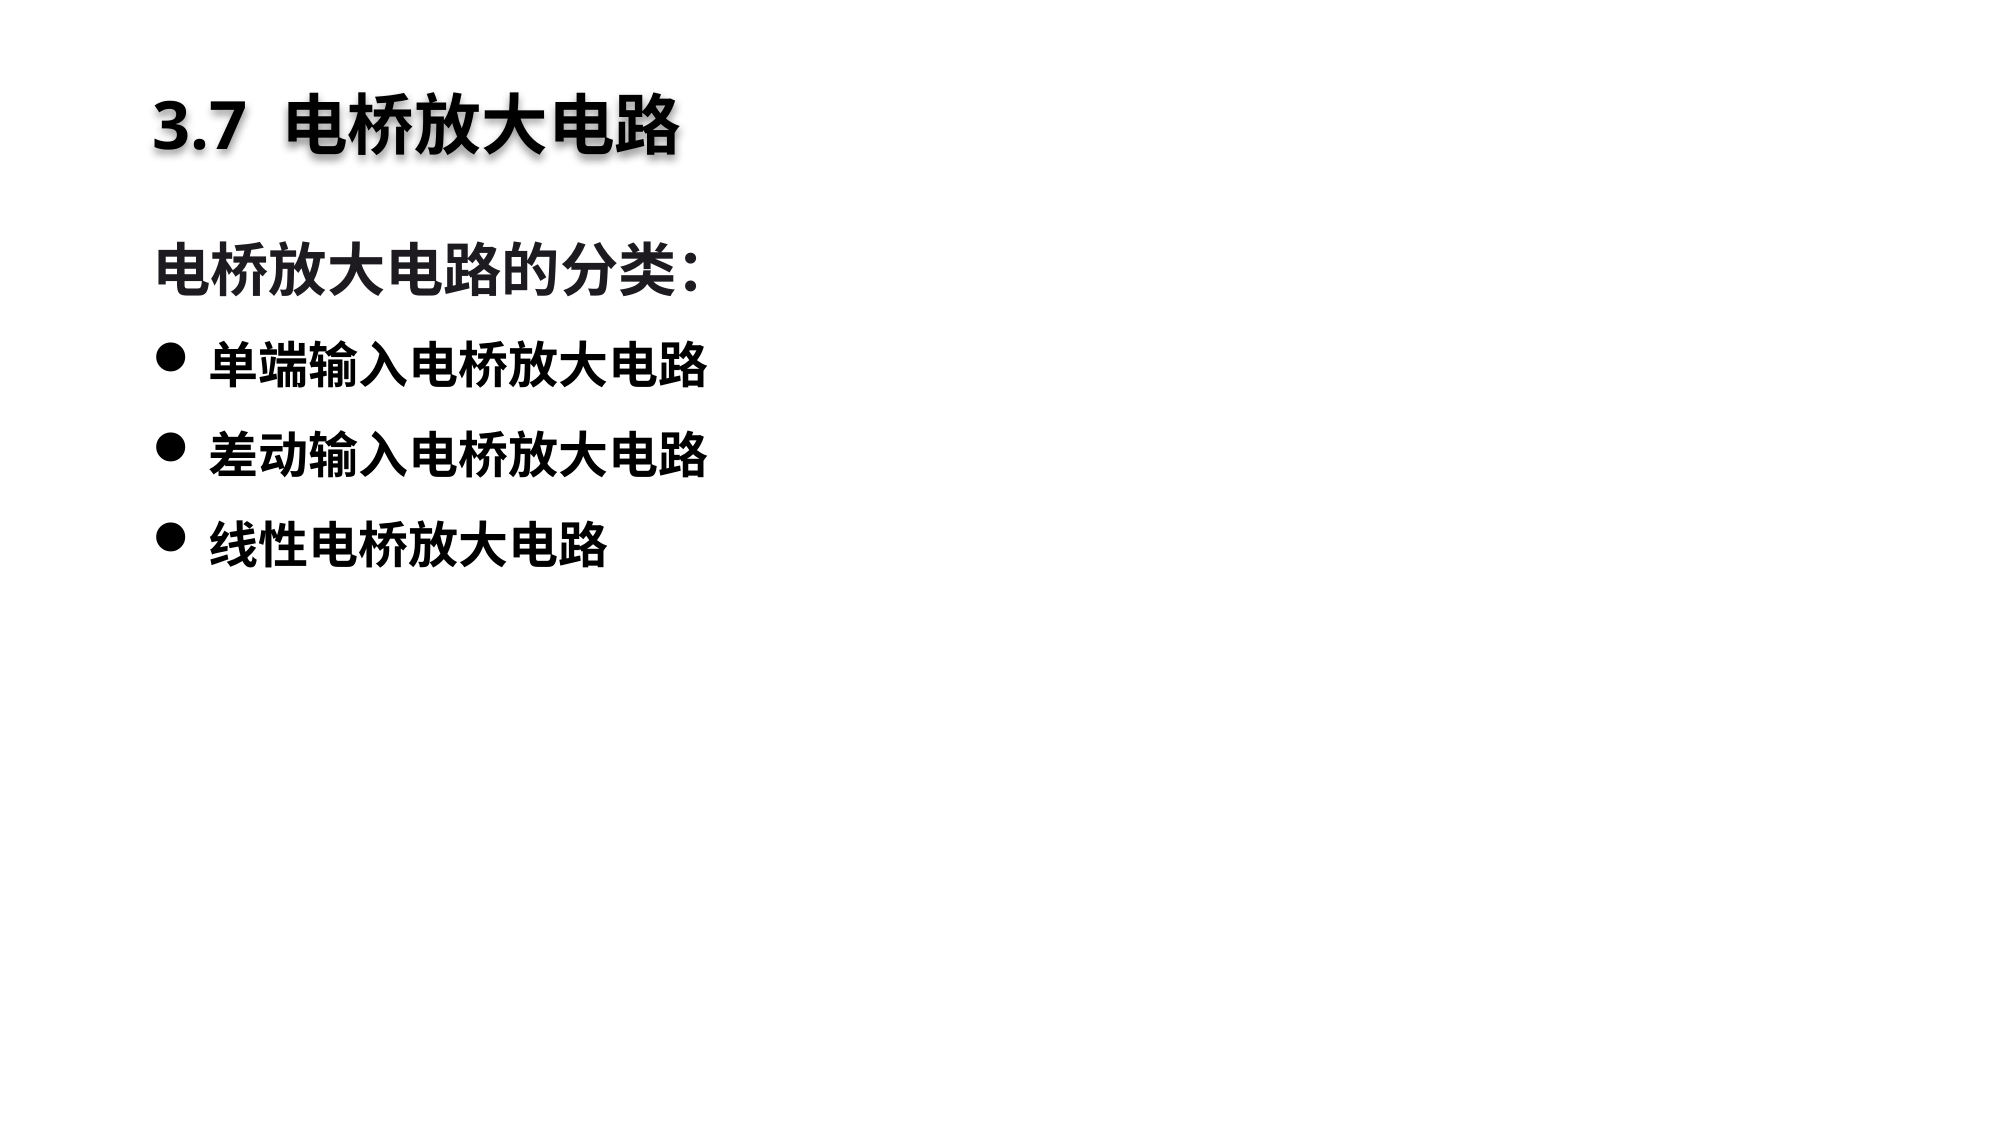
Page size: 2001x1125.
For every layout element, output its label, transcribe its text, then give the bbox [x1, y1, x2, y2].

list 电桥放大电路的分类： 单端输入电桥放大电路 差动输入电桥放大电路 线性电桥放大电路 [137, 191, 1863, 1014]
title 3.7 电桥放大电路 [137, 79, 1863, 176]
